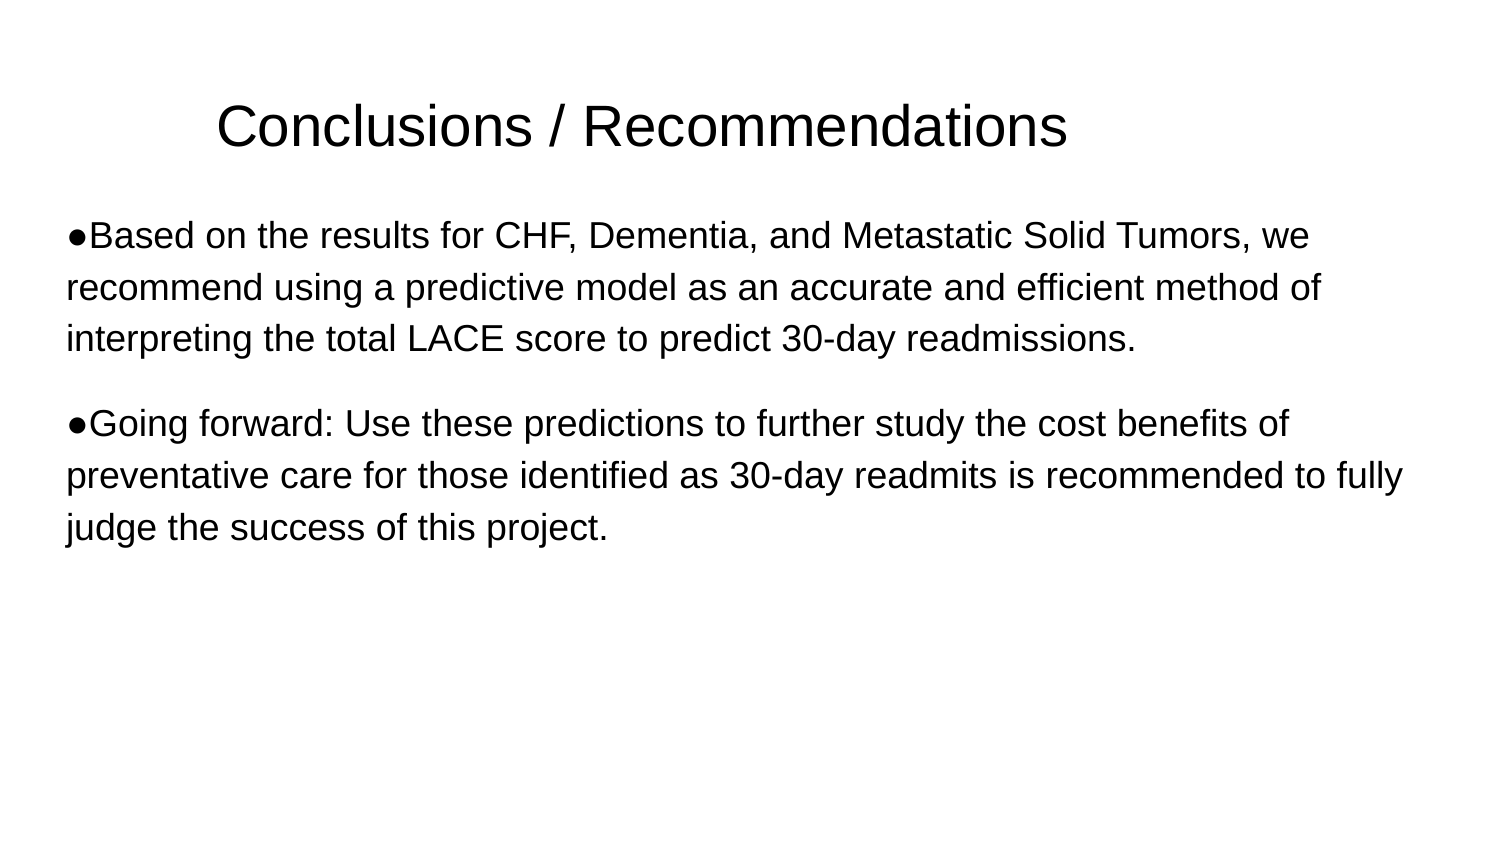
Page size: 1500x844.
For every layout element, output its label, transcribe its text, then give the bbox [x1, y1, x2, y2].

list ●Based on the results for CHF, Dementia, and Metastatic Solid Tumors, we recommend using a predictive model as an accurate and efficient method of interpreting the total LACE score to predict 30-day readmissions. ●Going forward: Use these predictions to further study the cost benefits of preventative care for those identified as 30-day readmits is recommended to fully judge the success of this project. [51, 189, 1449, 750]
title Conclusions / Recommendations [51, 72, 1449, 167]
